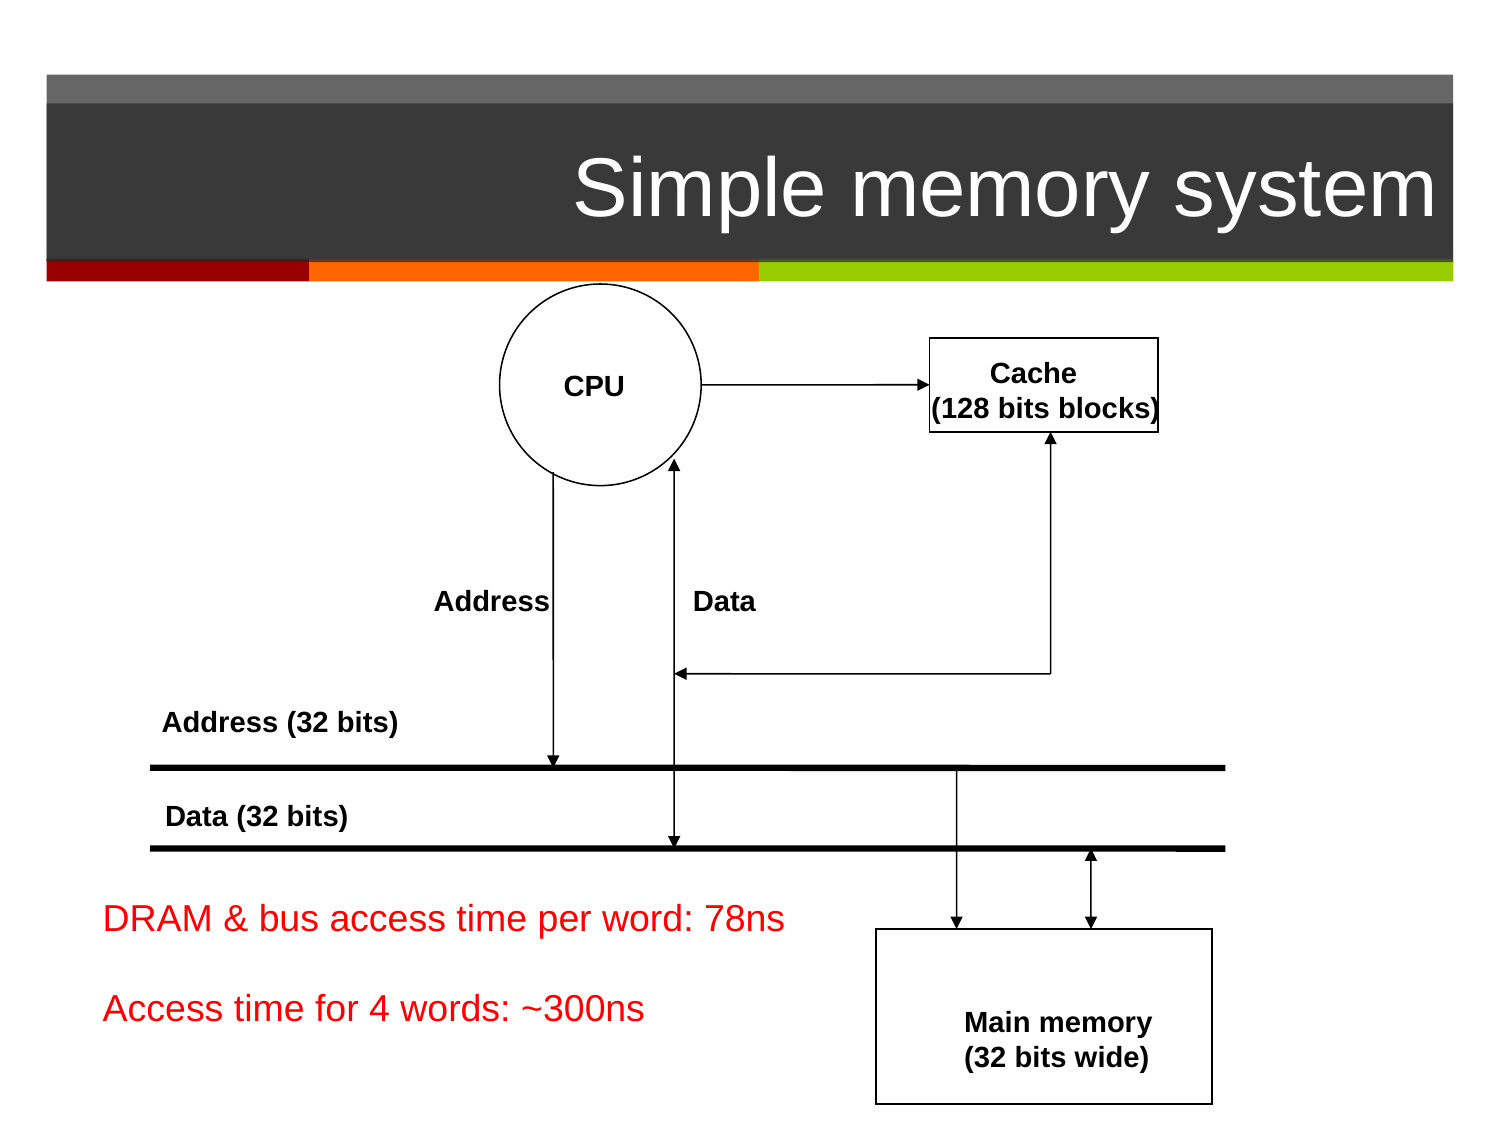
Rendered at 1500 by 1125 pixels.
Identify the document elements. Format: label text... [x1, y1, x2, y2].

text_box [149, 283, 1226, 1105]
title Simple memory system [46, 103, 1454, 263]
text_box DRAM & bus access time per word: 78ns Access time for 4 words: ~300ns [87, 886, 131, 1036]
